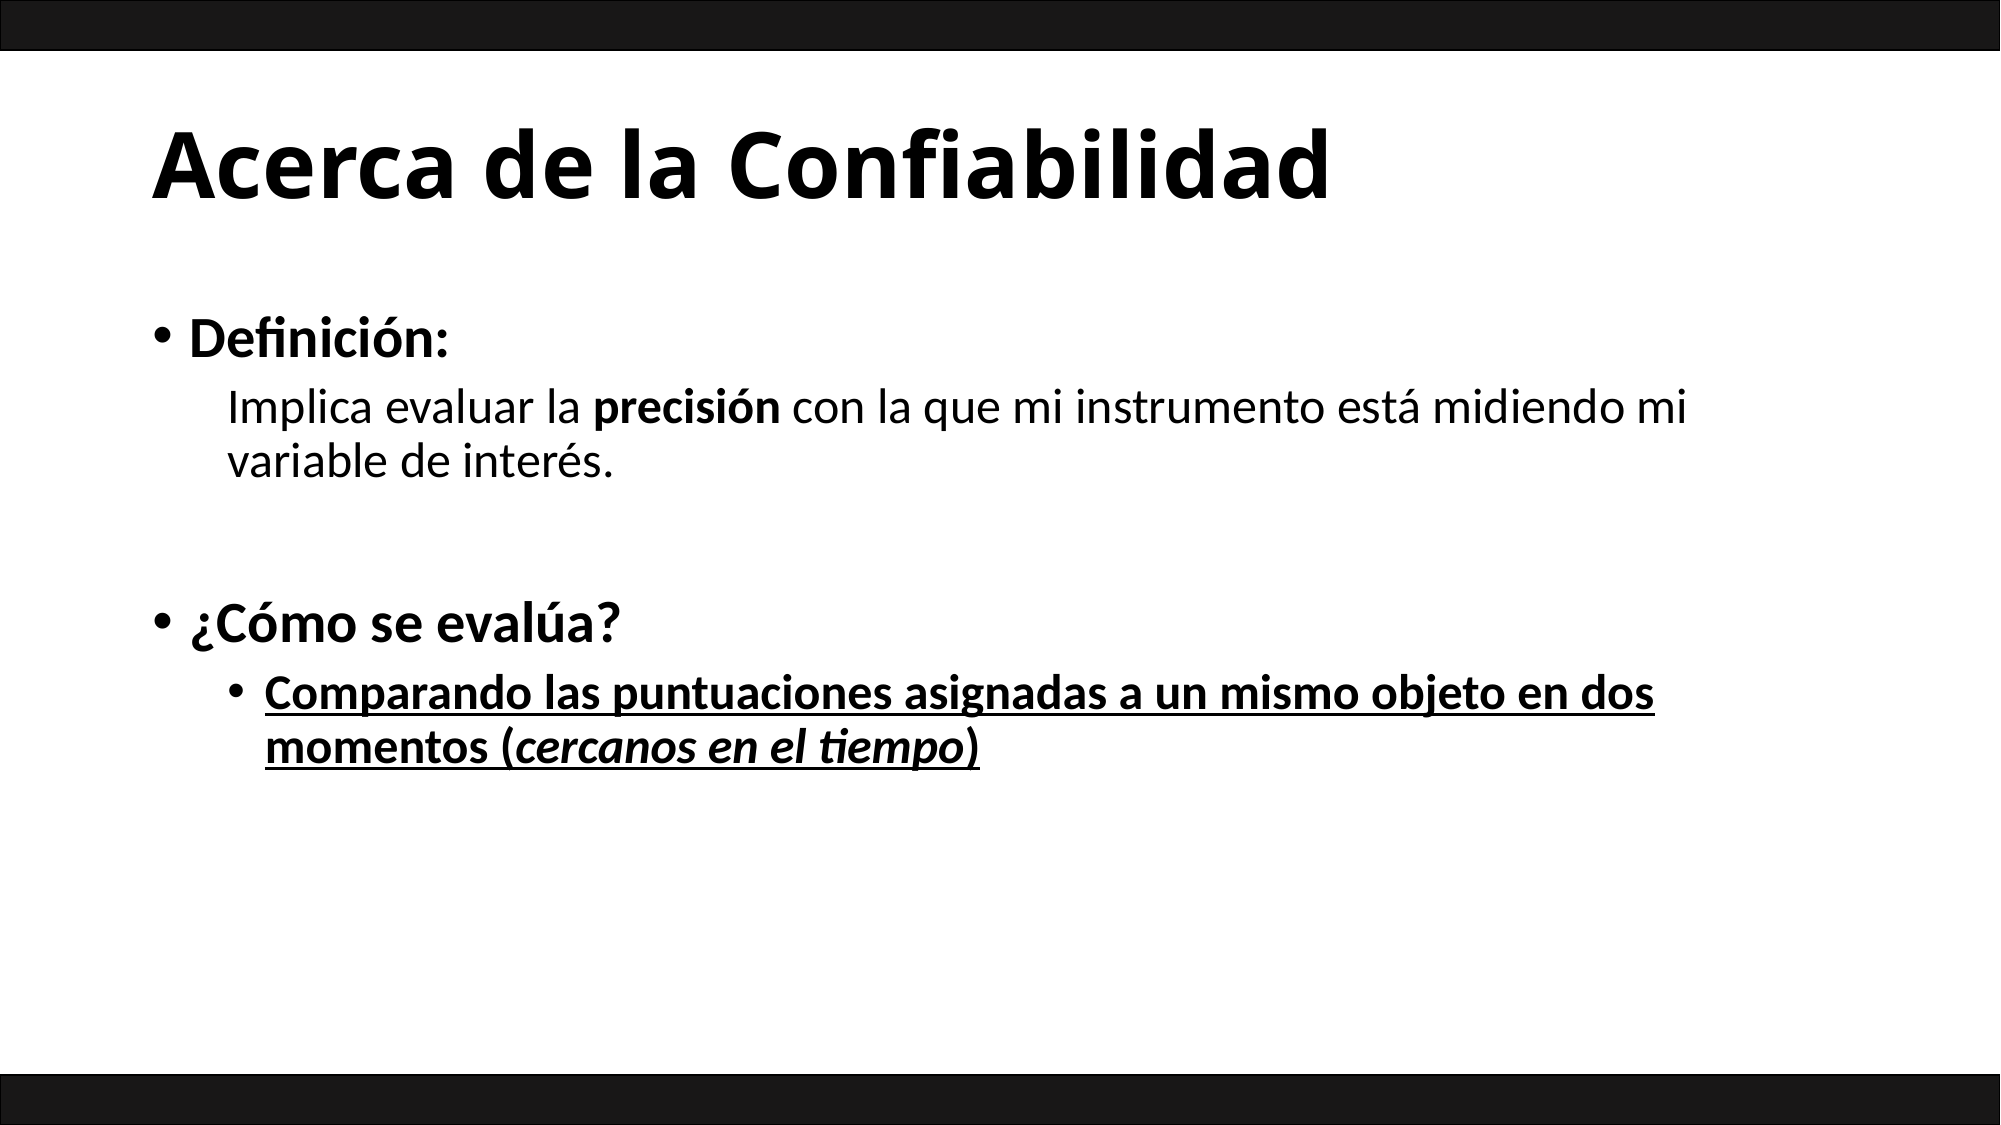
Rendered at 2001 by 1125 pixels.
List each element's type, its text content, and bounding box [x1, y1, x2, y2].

text_box [0, 0, 2000, 51]
text_box [0, 1074, 2000, 1125]
title Acerca de la Confiabilidad [137, 59, 1863, 278]
list Definición: Implica evaluar la precisión con la que mi instrumento está midiendo mi variable de interés. ¿Cómo se evalúa? Comparando las puntuaciones asignadas a un mismo objeto en dos momentos (cercanos en el tiempo) [137, 299, 1863, 1014]
